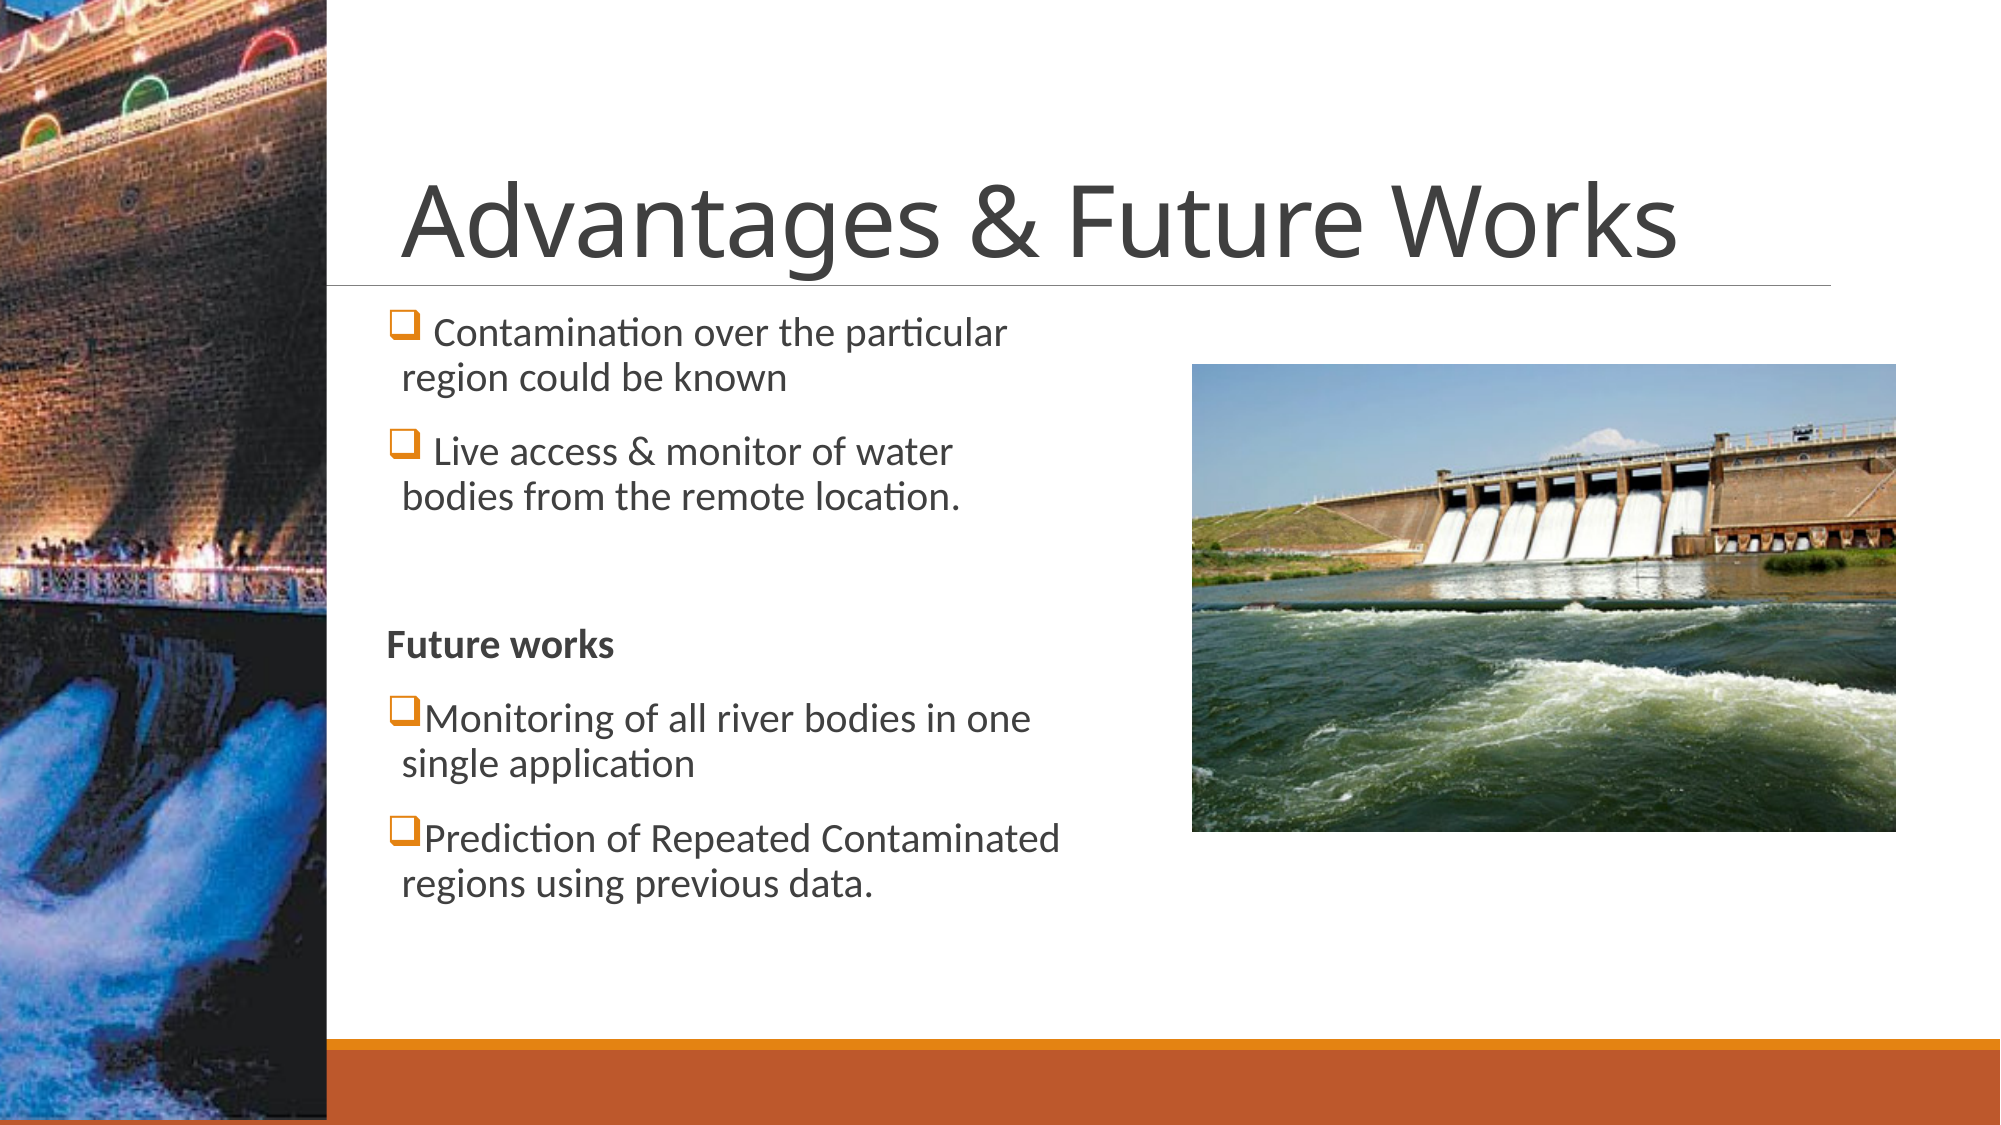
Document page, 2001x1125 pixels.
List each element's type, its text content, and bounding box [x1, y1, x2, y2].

list Contamination over the particular region could be known Live access & monitor of water bodies from the remote location. Future works Monitoring of all river bodies in one single application Prediction of Repeated Contaminated regions using previous data. [386, 302, 1069, 963]
title Advantages & Future Works [386, 47, 1830, 285]
picture [1191, 363, 1896, 833]
picture [0, 0, 327, 1120]
